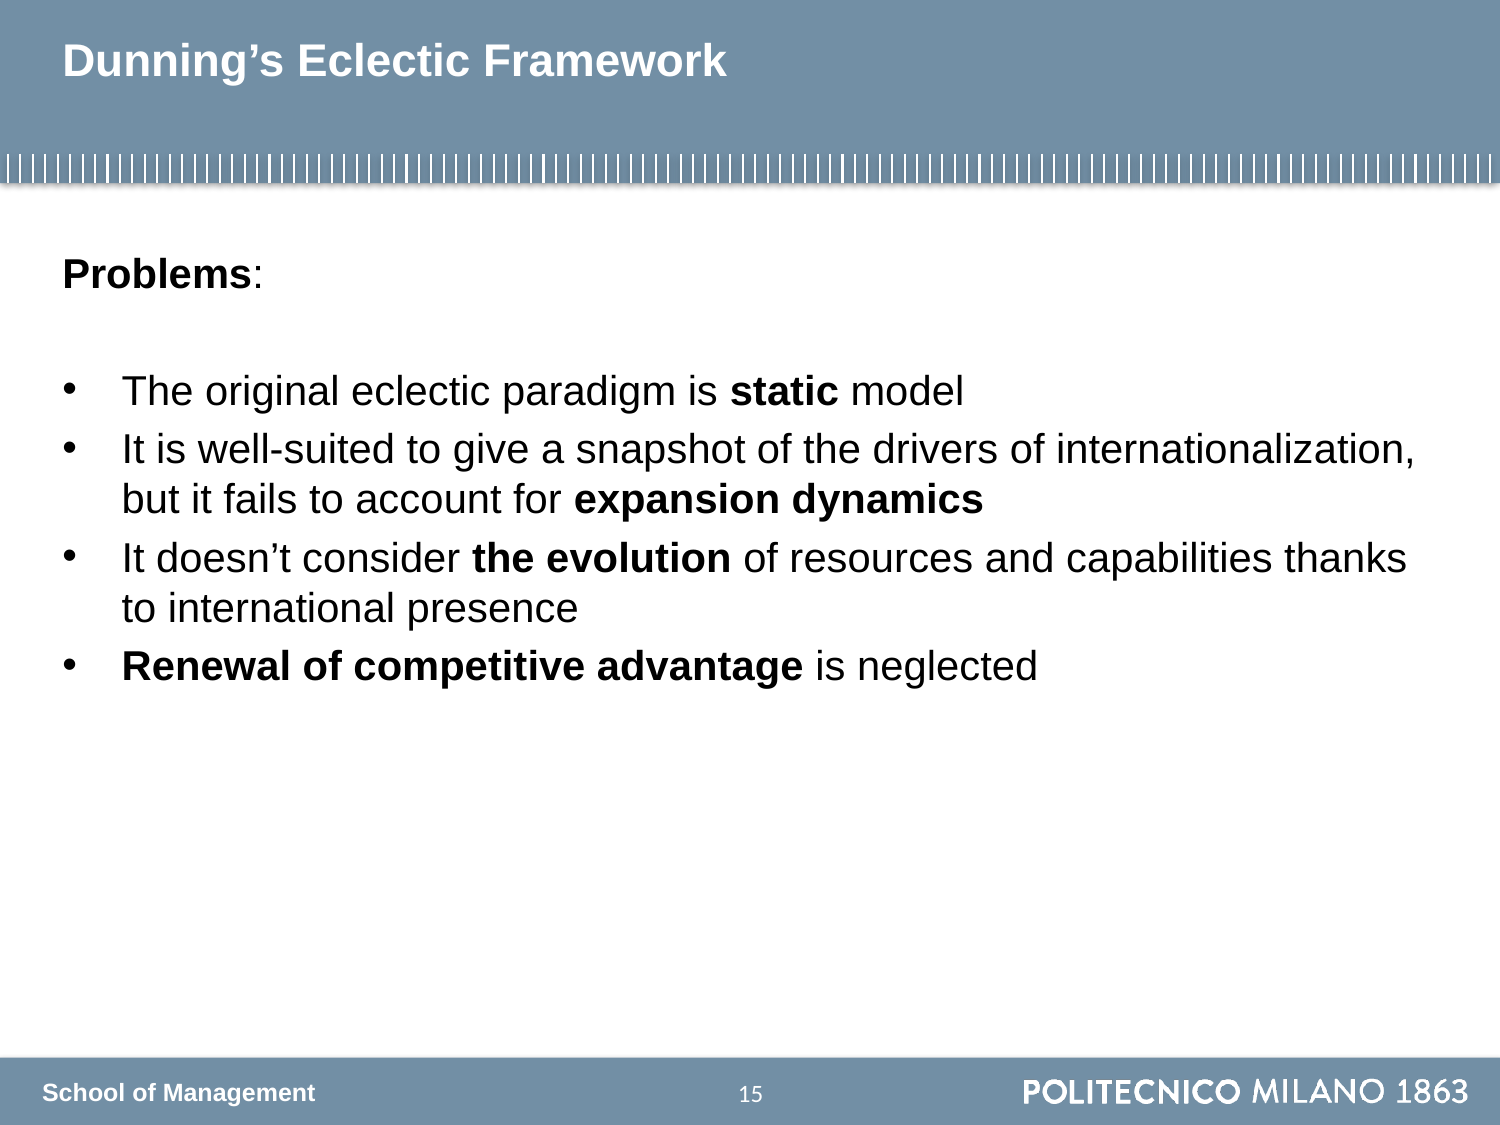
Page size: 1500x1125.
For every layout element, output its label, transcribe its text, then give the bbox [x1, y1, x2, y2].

list Problems: The original eclectic paradigm is static model It is well-suited to give a snapshot of the drivers of internationalization, but it fails to account for expansion dynamics It doesn’t consider the evolution of resources and capabilities thanks to international presence Renewal of competitive advantage is neglected [47, 239, 1455, 1082]
picture [1017, 1066, 1474, 1115]
slide_number 14 [575, 1062, 926, 1123]
title Dunning’s Eclectic Framework [47, 22, 1455, 154]
